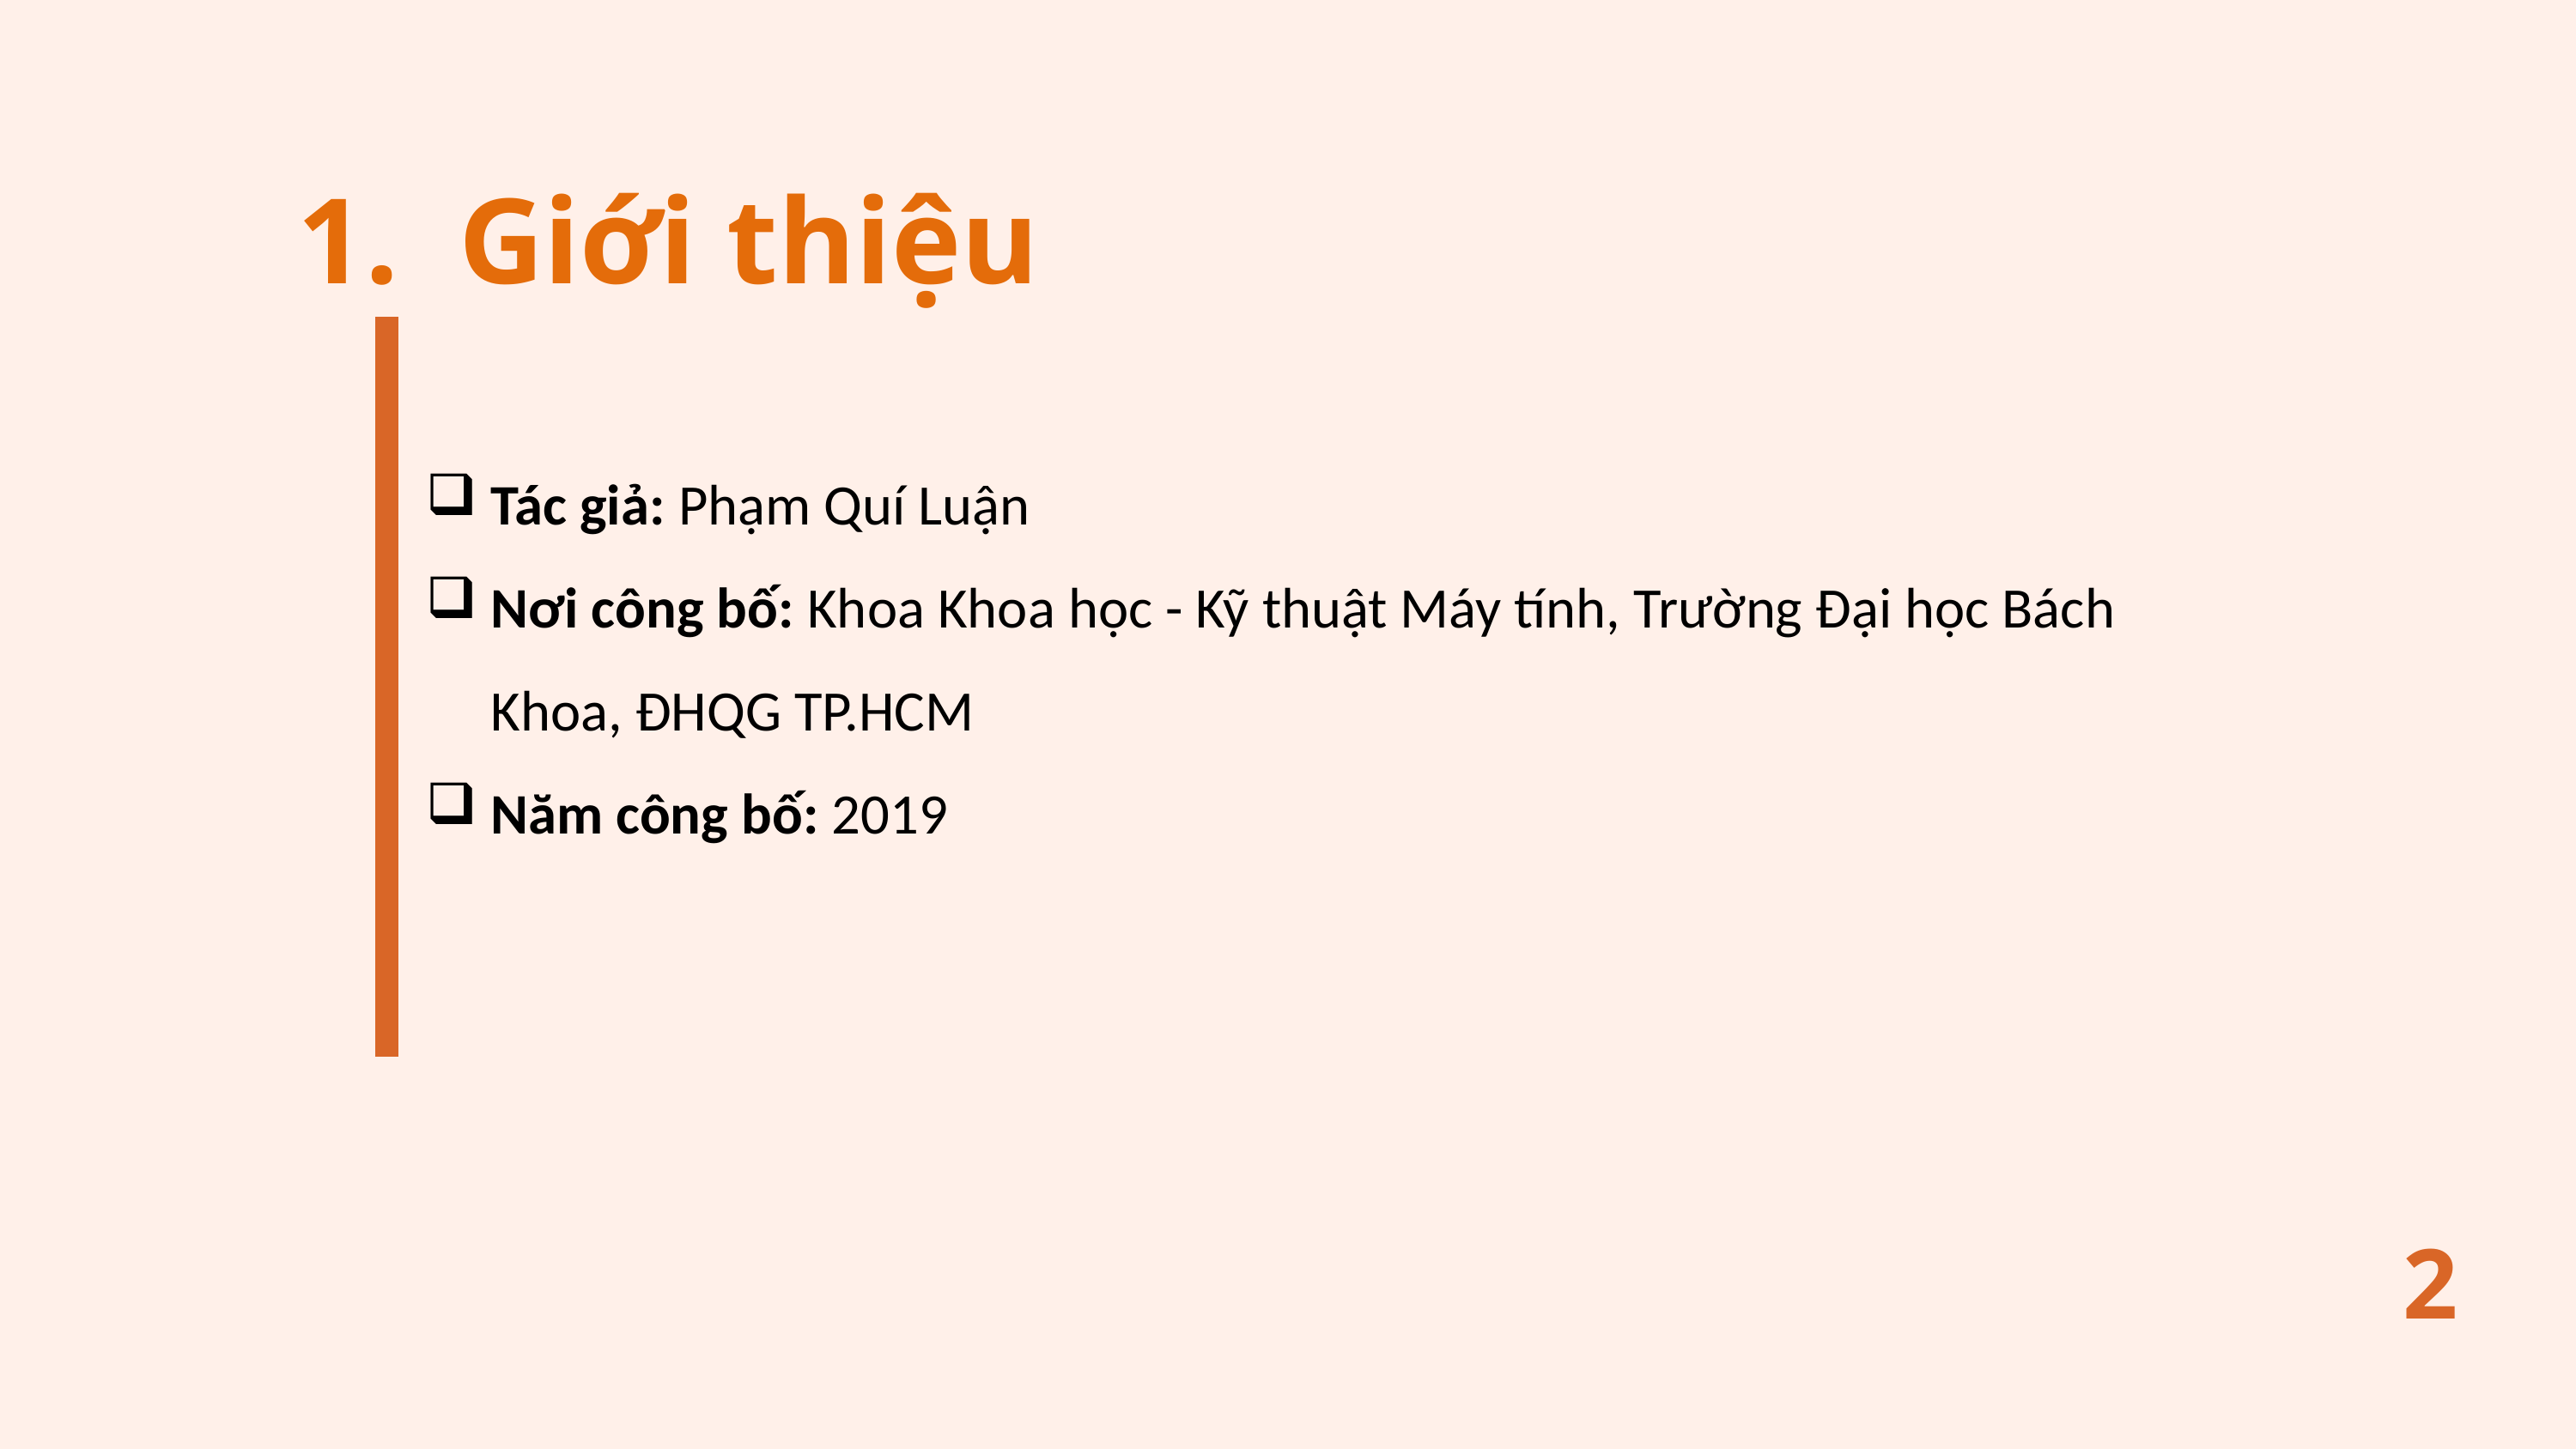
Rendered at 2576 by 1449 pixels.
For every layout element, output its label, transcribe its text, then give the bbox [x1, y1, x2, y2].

text_box Giới thiệu [297, 214, 2277, 307]
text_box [375, 316, 399, 1058]
text_box 2 [2355, 1260, 2506, 1338]
text_box Tác giả: Phạm Quí Luận Nơi công bố: Khoa Khoa học - Kỹ thuật Máy tính, Trường Đại học Bách Khoa, ĐHQG TP.HCM Năm công bố: 2019 [426, 433, 2124, 846]
